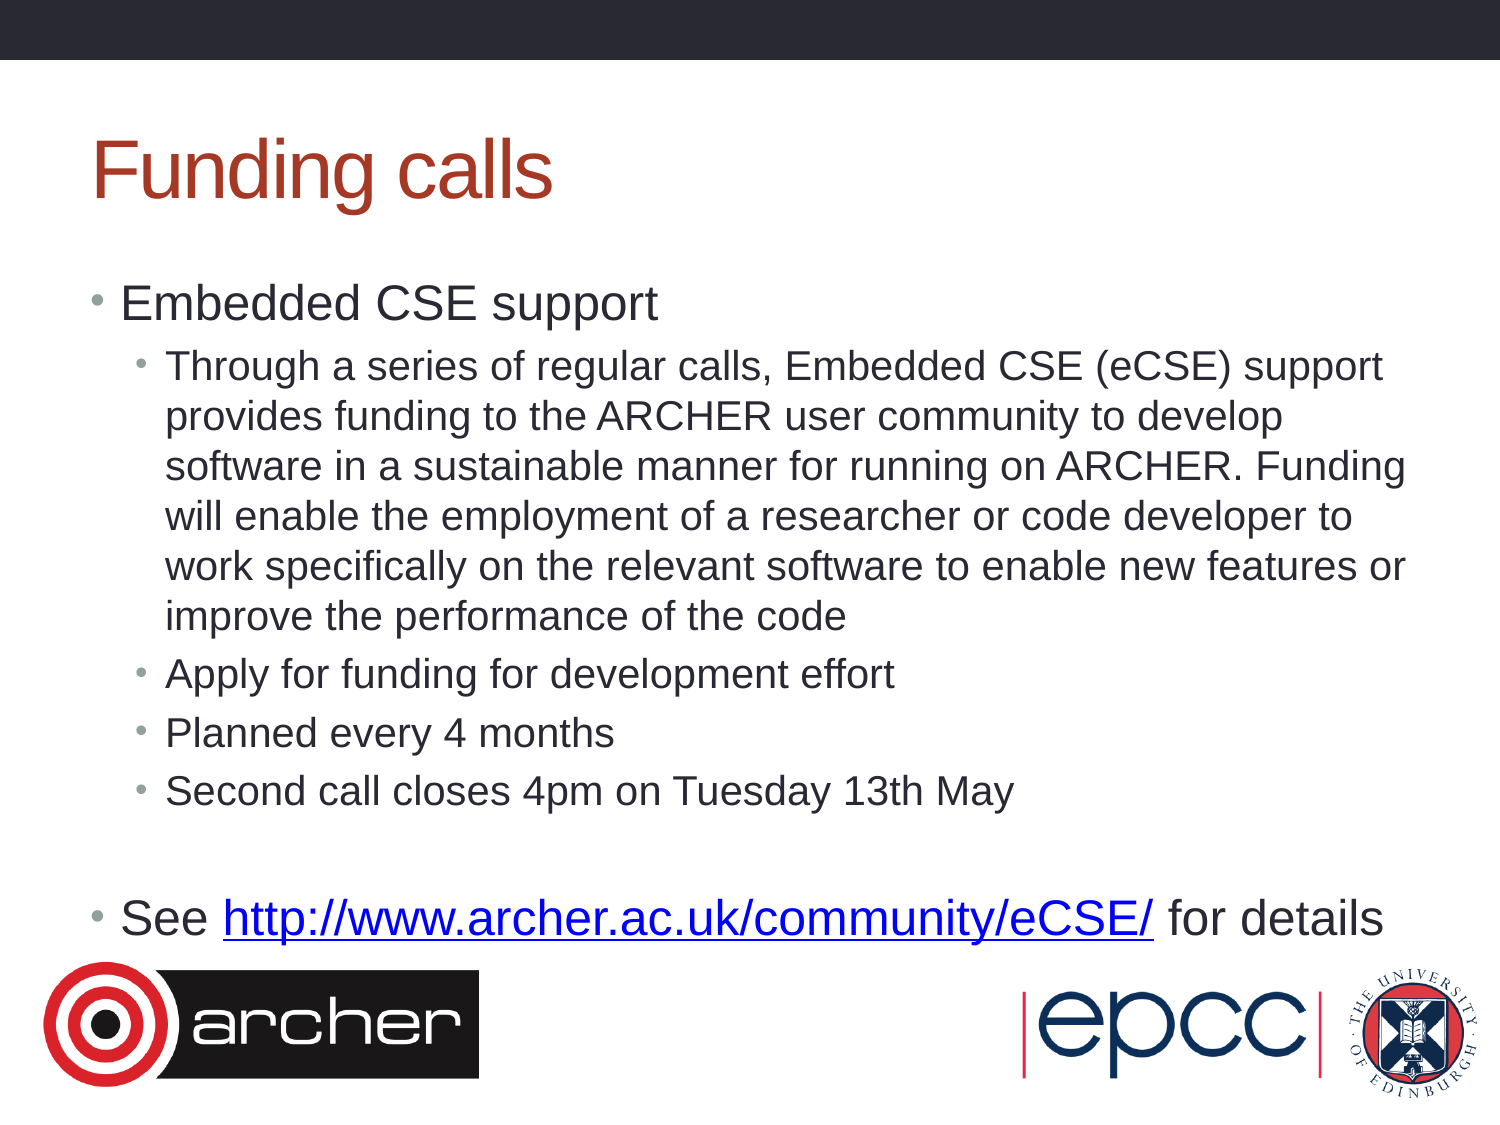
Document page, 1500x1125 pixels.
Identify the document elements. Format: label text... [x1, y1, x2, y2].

list Embedded CSE support Through a series of regular calls, Embedded CSE (eCSE) support provides funding to the ARCHER user community to develop software in a sustainable manner for running on ARCHER. Funding will enable the employment of a researcher or code developer to work specifically on the relevant software to enable new features or improve the performance of the code Apply for funding for development effort Planned every 4 months Second call closes 4pm on Tuesday 13th May See http://www.archer.ac.uk/community/eCSE/ for details [75, 262, 1425, 988]
picture [1012, 988, 1330, 1086]
picture [32, 950, 479, 1098]
picture [1348, 968, 1478, 1098]
title Funding calls [75, 87, 1425, 244]
